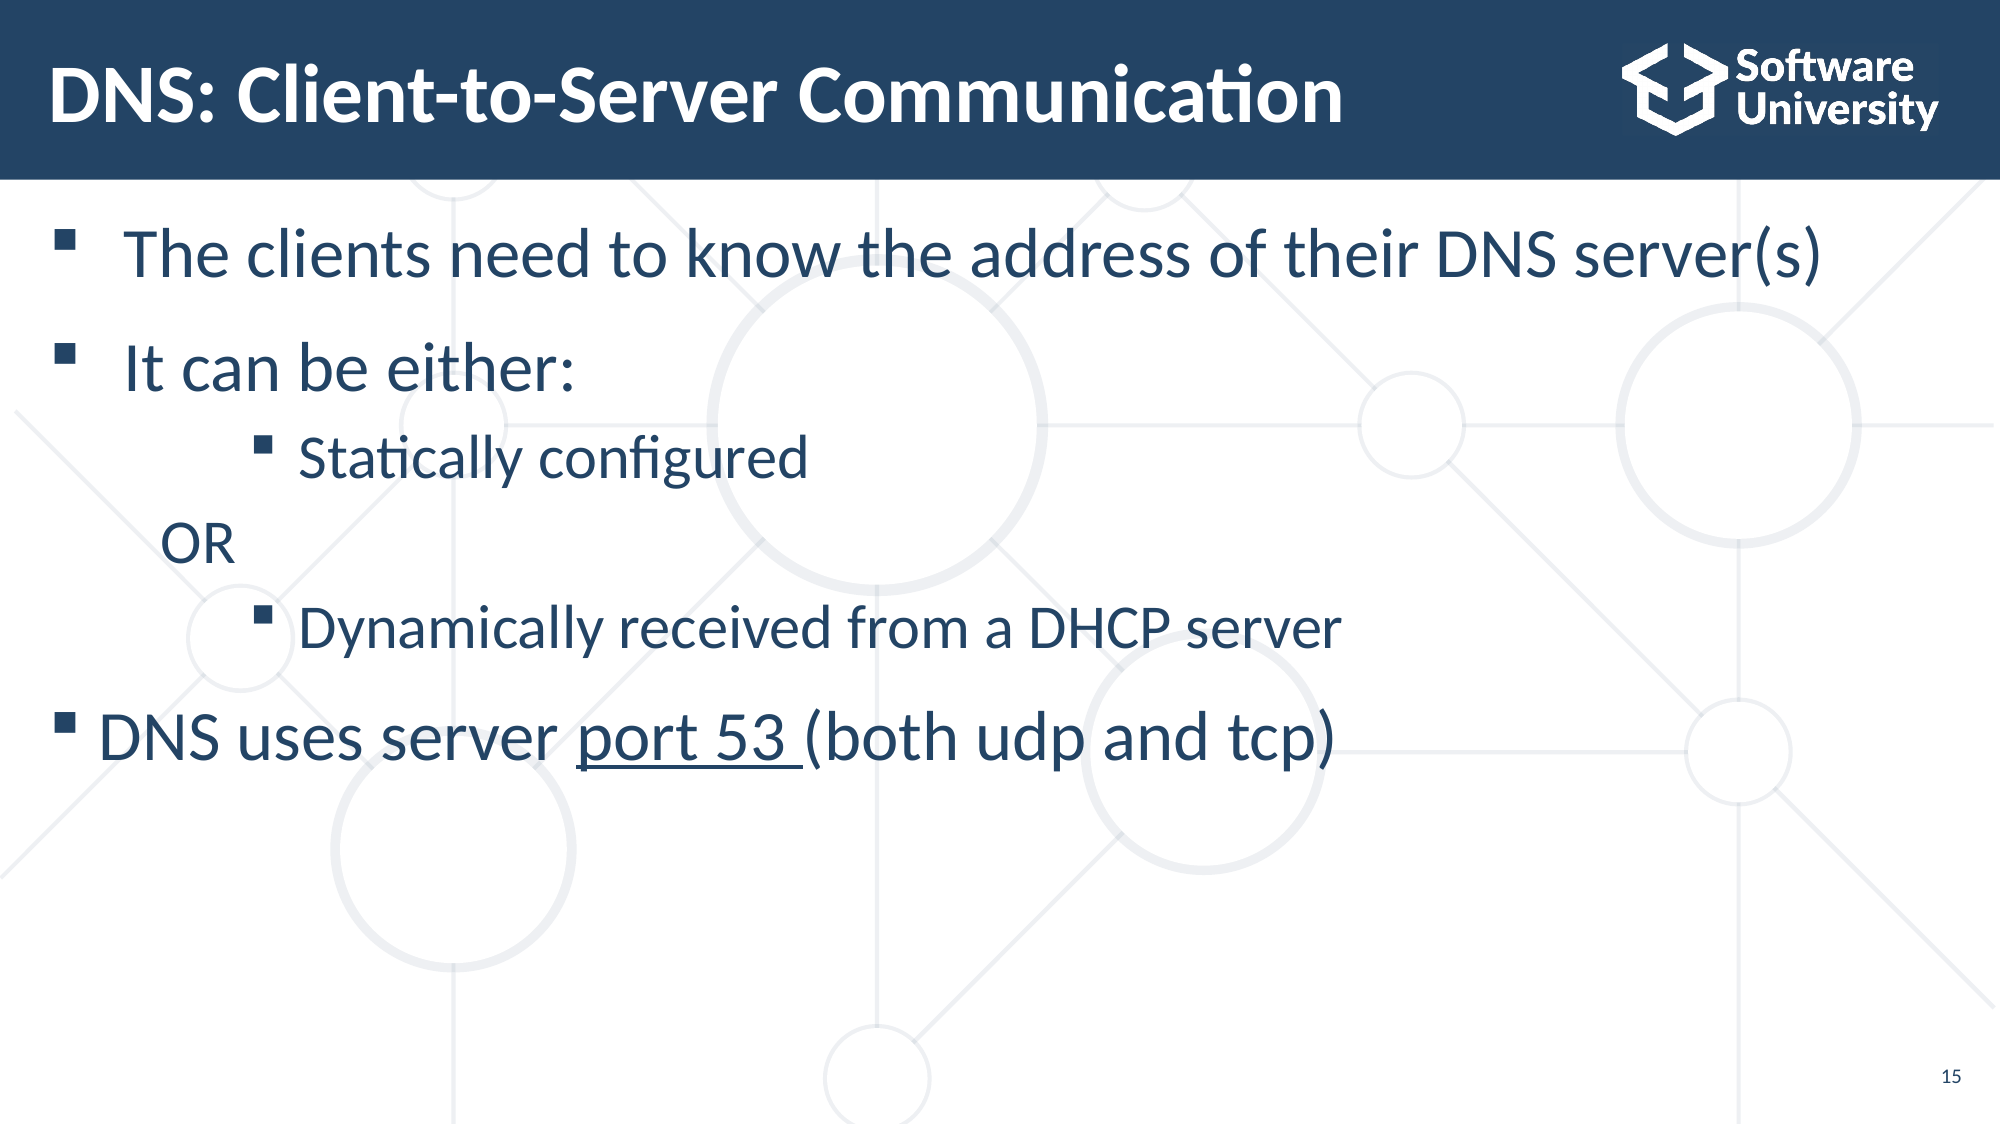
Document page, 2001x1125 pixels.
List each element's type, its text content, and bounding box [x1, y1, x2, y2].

picture [1622, 43, 1939, 136]
title DNS: Client-to-Server Communication [31, 16, 1591, 162]
slide_number 15 [1897, 1049, 1968, 1101]
list The clients need to know the address of their DNS server(s) It can be either: Statically configured OR Dynamically received from a DHCP server DNS uses server port 53 (both udp and tcp) [31, 196, 1970, 1050]
